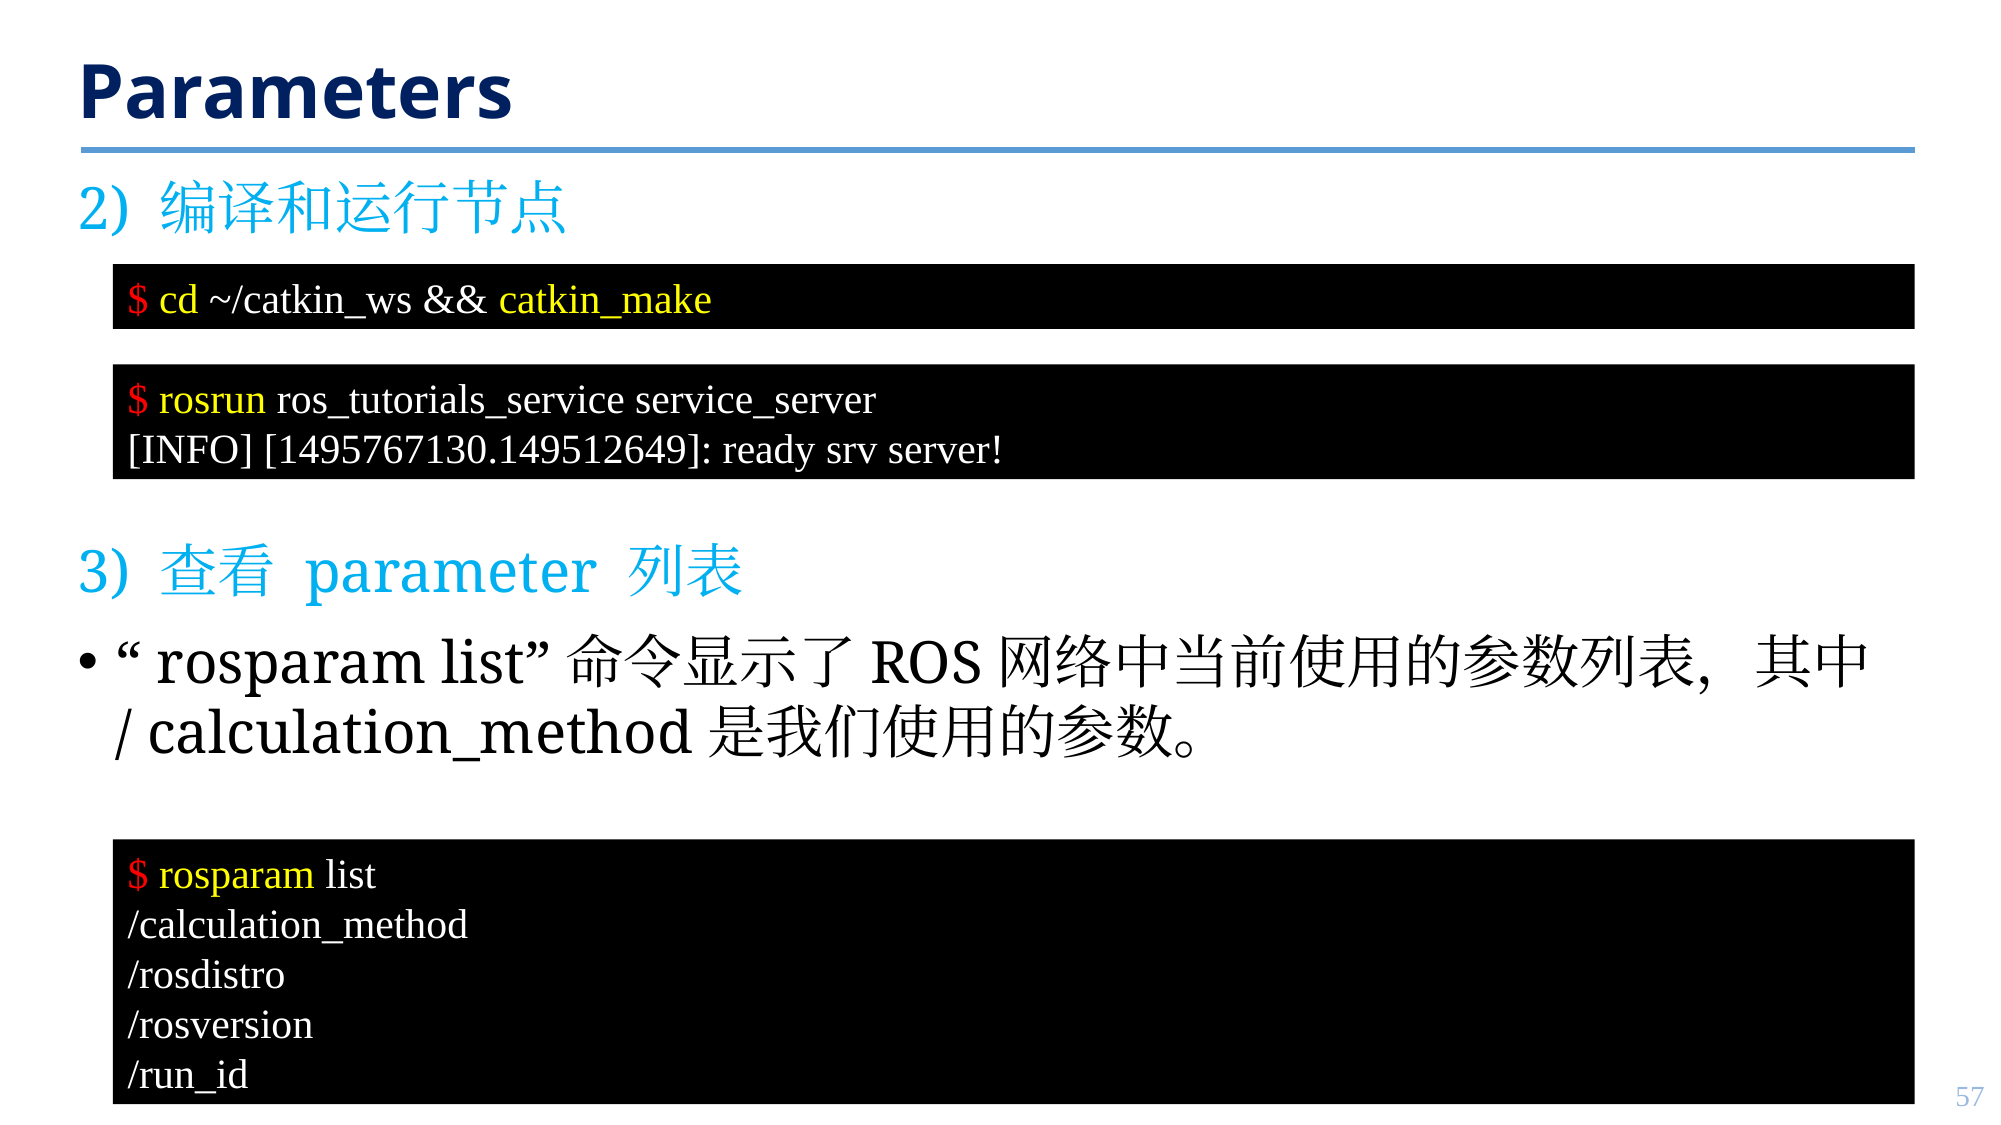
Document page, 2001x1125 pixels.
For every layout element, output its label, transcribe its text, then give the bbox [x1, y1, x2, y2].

text_box $ rosrun ros_tutorials_service service_server [INFO] [1495767130.149512649]: ready srv server! [112, 364, 1915, 480]
list 2) 编译和运行节点 3) 查看 parameter 列表 “ rosparam list”命令显示了ROS网络中当前使用的参数列表，其中/ calculation_method是我们使用的参数。 [62, 163, 1915, 1066]
text_box $ rosparam list /calculation_method /rosdistro /rosversion /run_id [112, 839, 1915, 1105]
slide_number 57 [1550, 1065, 2000, 1125]
title Parameters [62, 38, 1915, 150]
text_box $ cd ~/catkin_ws && catkin_make [112, 264, 1915, 329]
